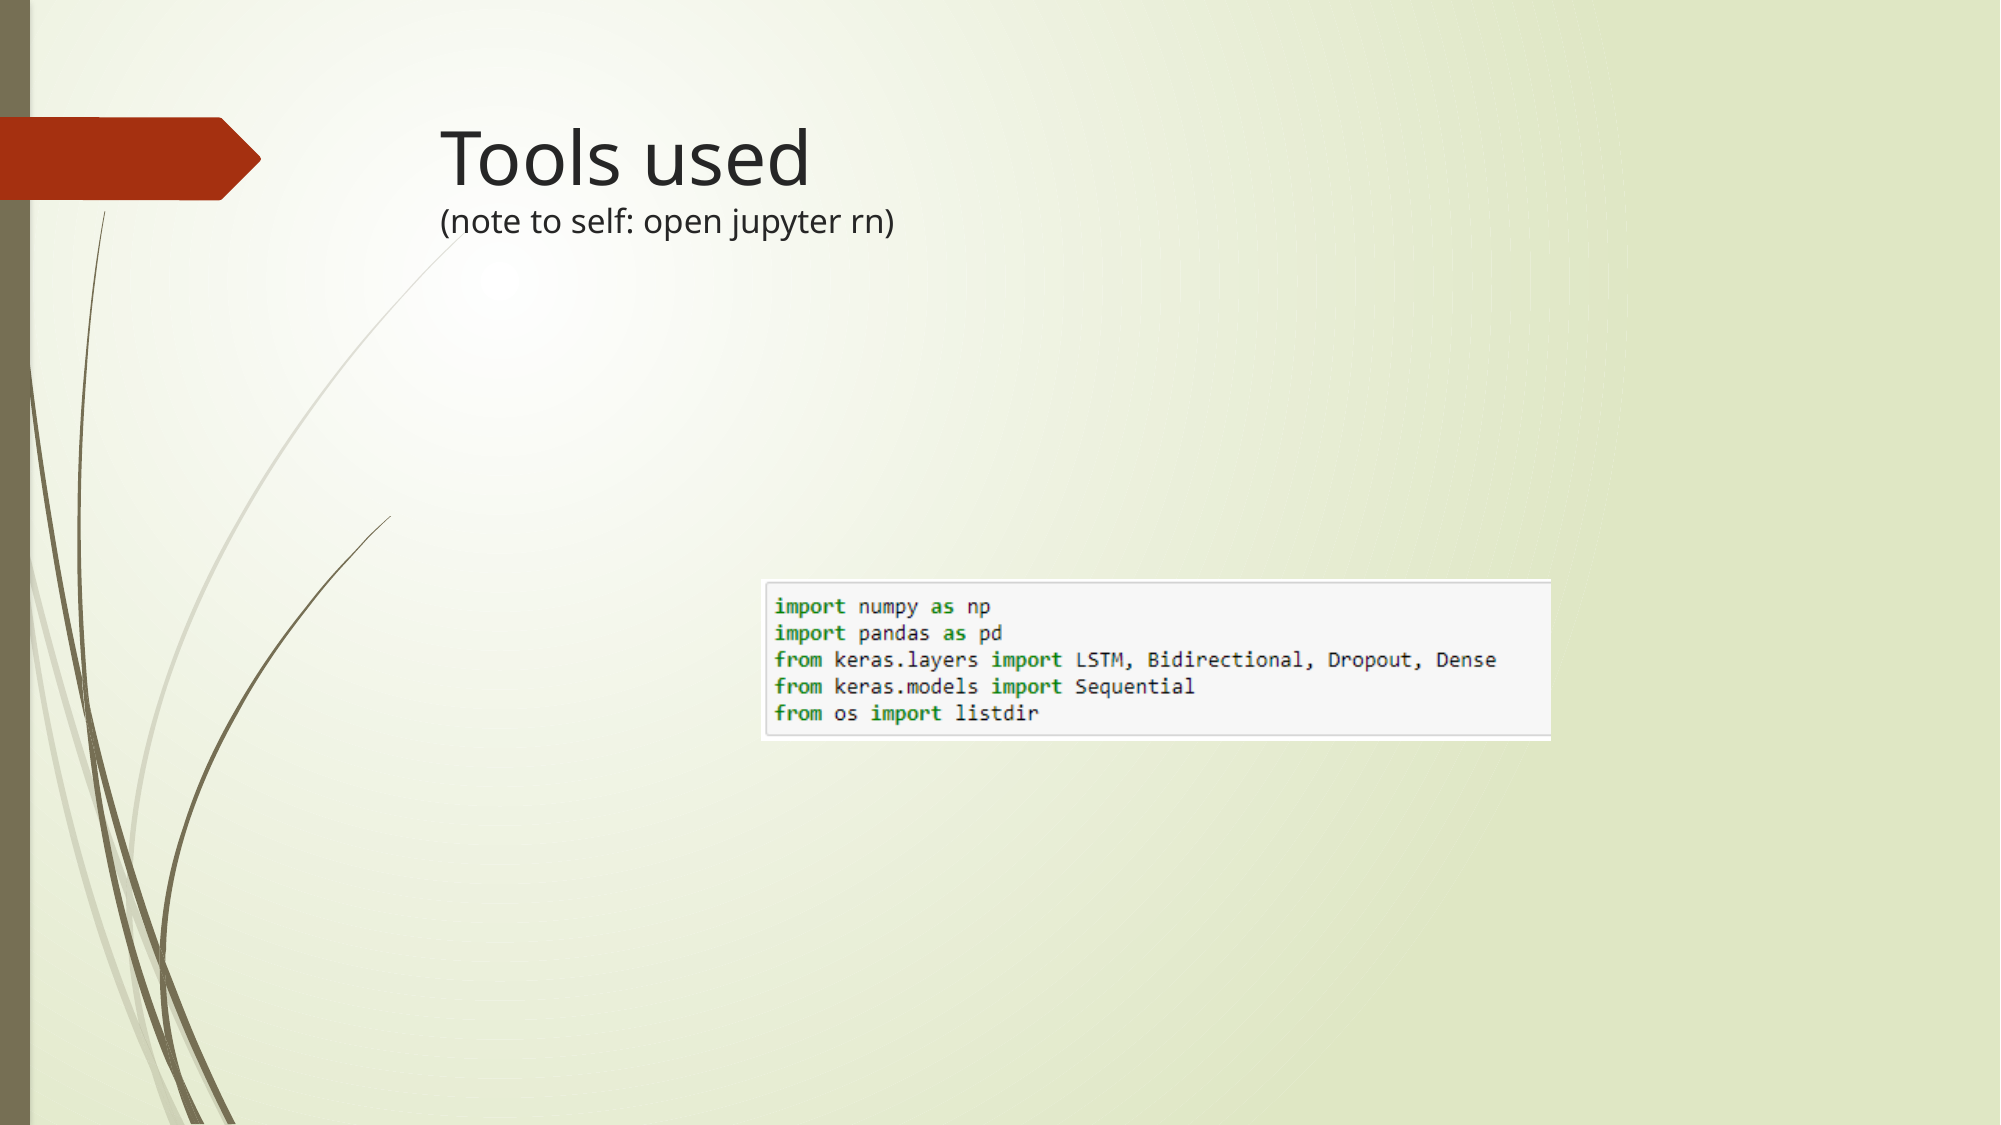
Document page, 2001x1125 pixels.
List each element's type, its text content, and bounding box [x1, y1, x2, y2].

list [761, 579, 1551, 741]
title Tools used (note to self: open jupyter rn) [425, 102, 1888, 313]
